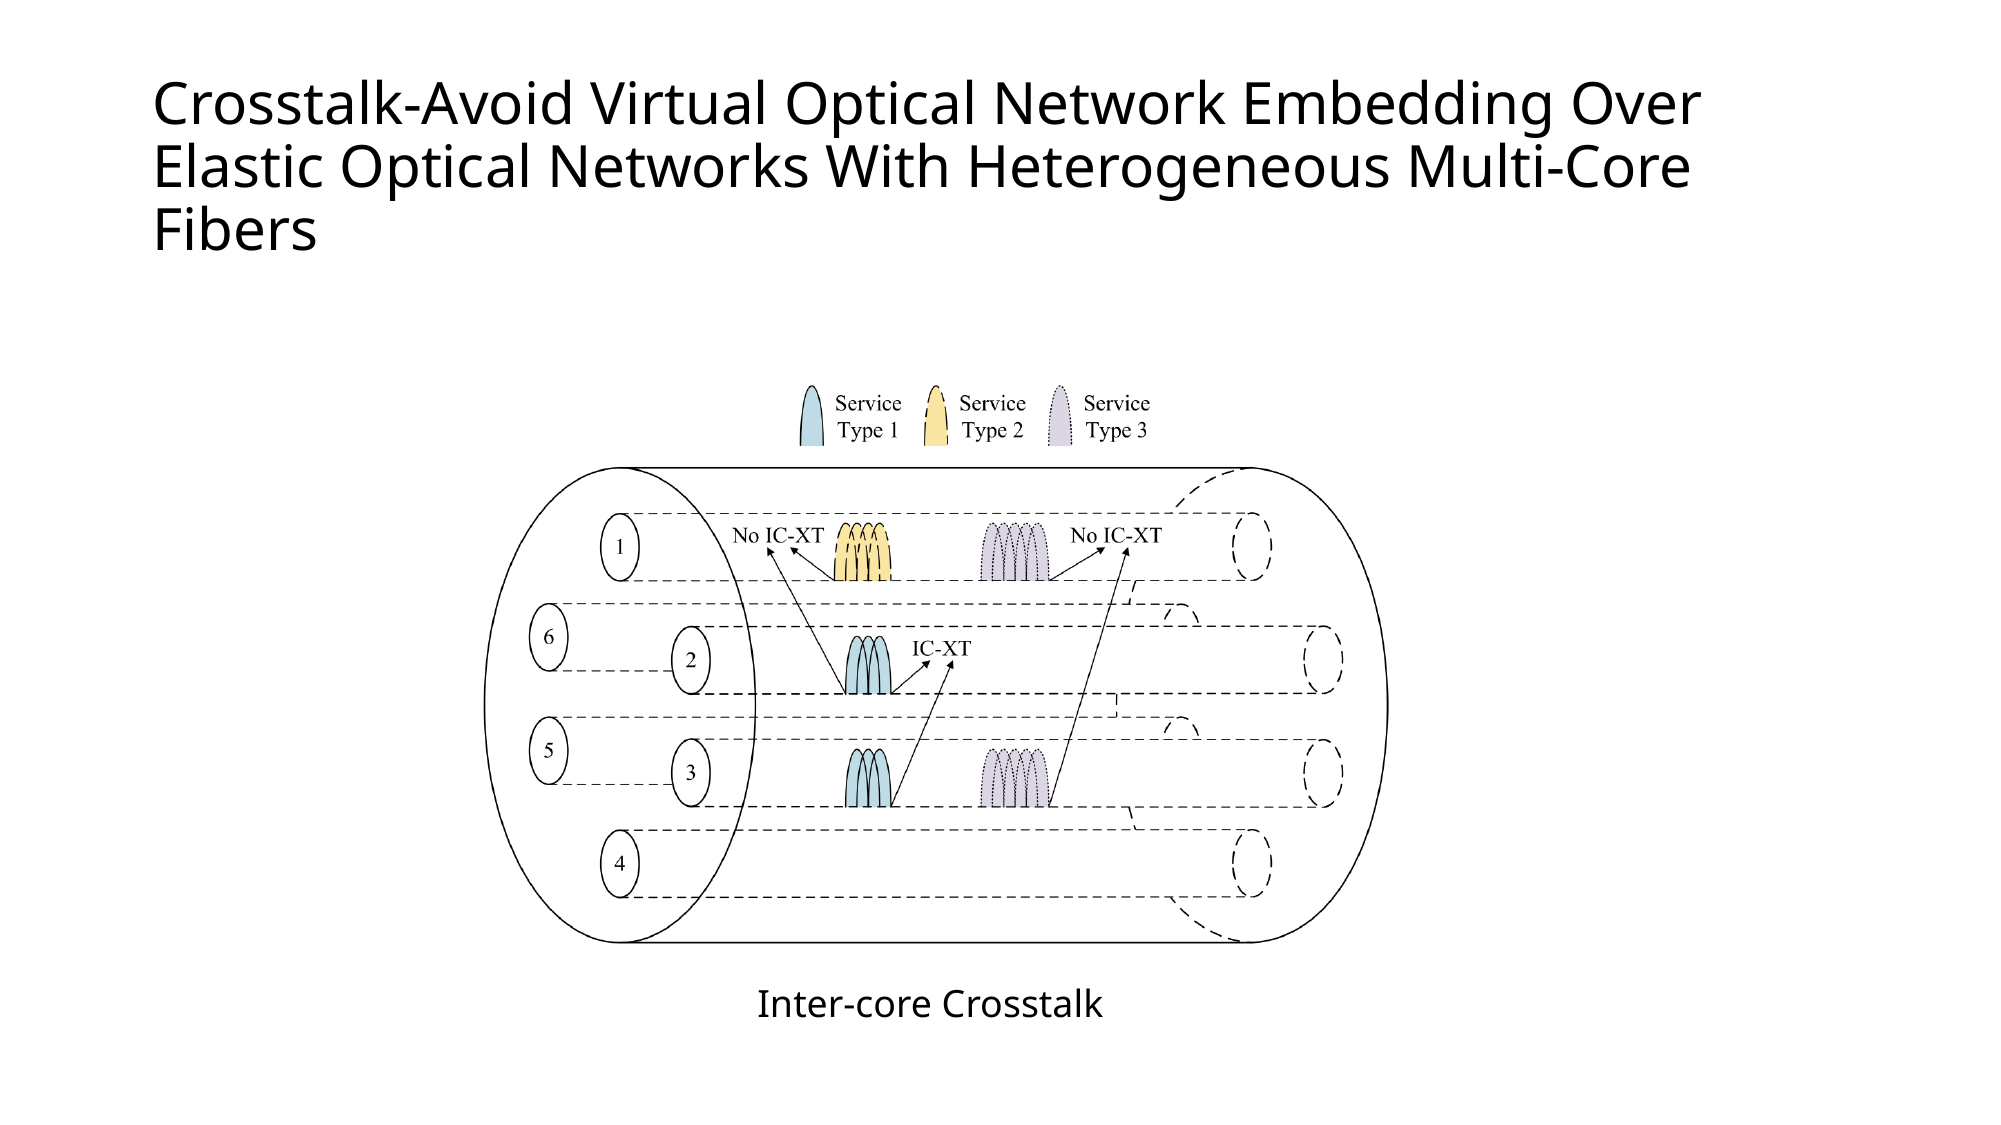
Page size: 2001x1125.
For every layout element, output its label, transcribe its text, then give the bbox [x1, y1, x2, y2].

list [453, 359, 1408, 974]
title Crosstalk-Avoid Virtual Optical Network Embedding Over Elastic Optical Networks With Heterogeneous Multi-Core Fibers [137, 59, 1863, 278]
text_box Inter-core Crosstalk [742, 974, 1119, 1033]
